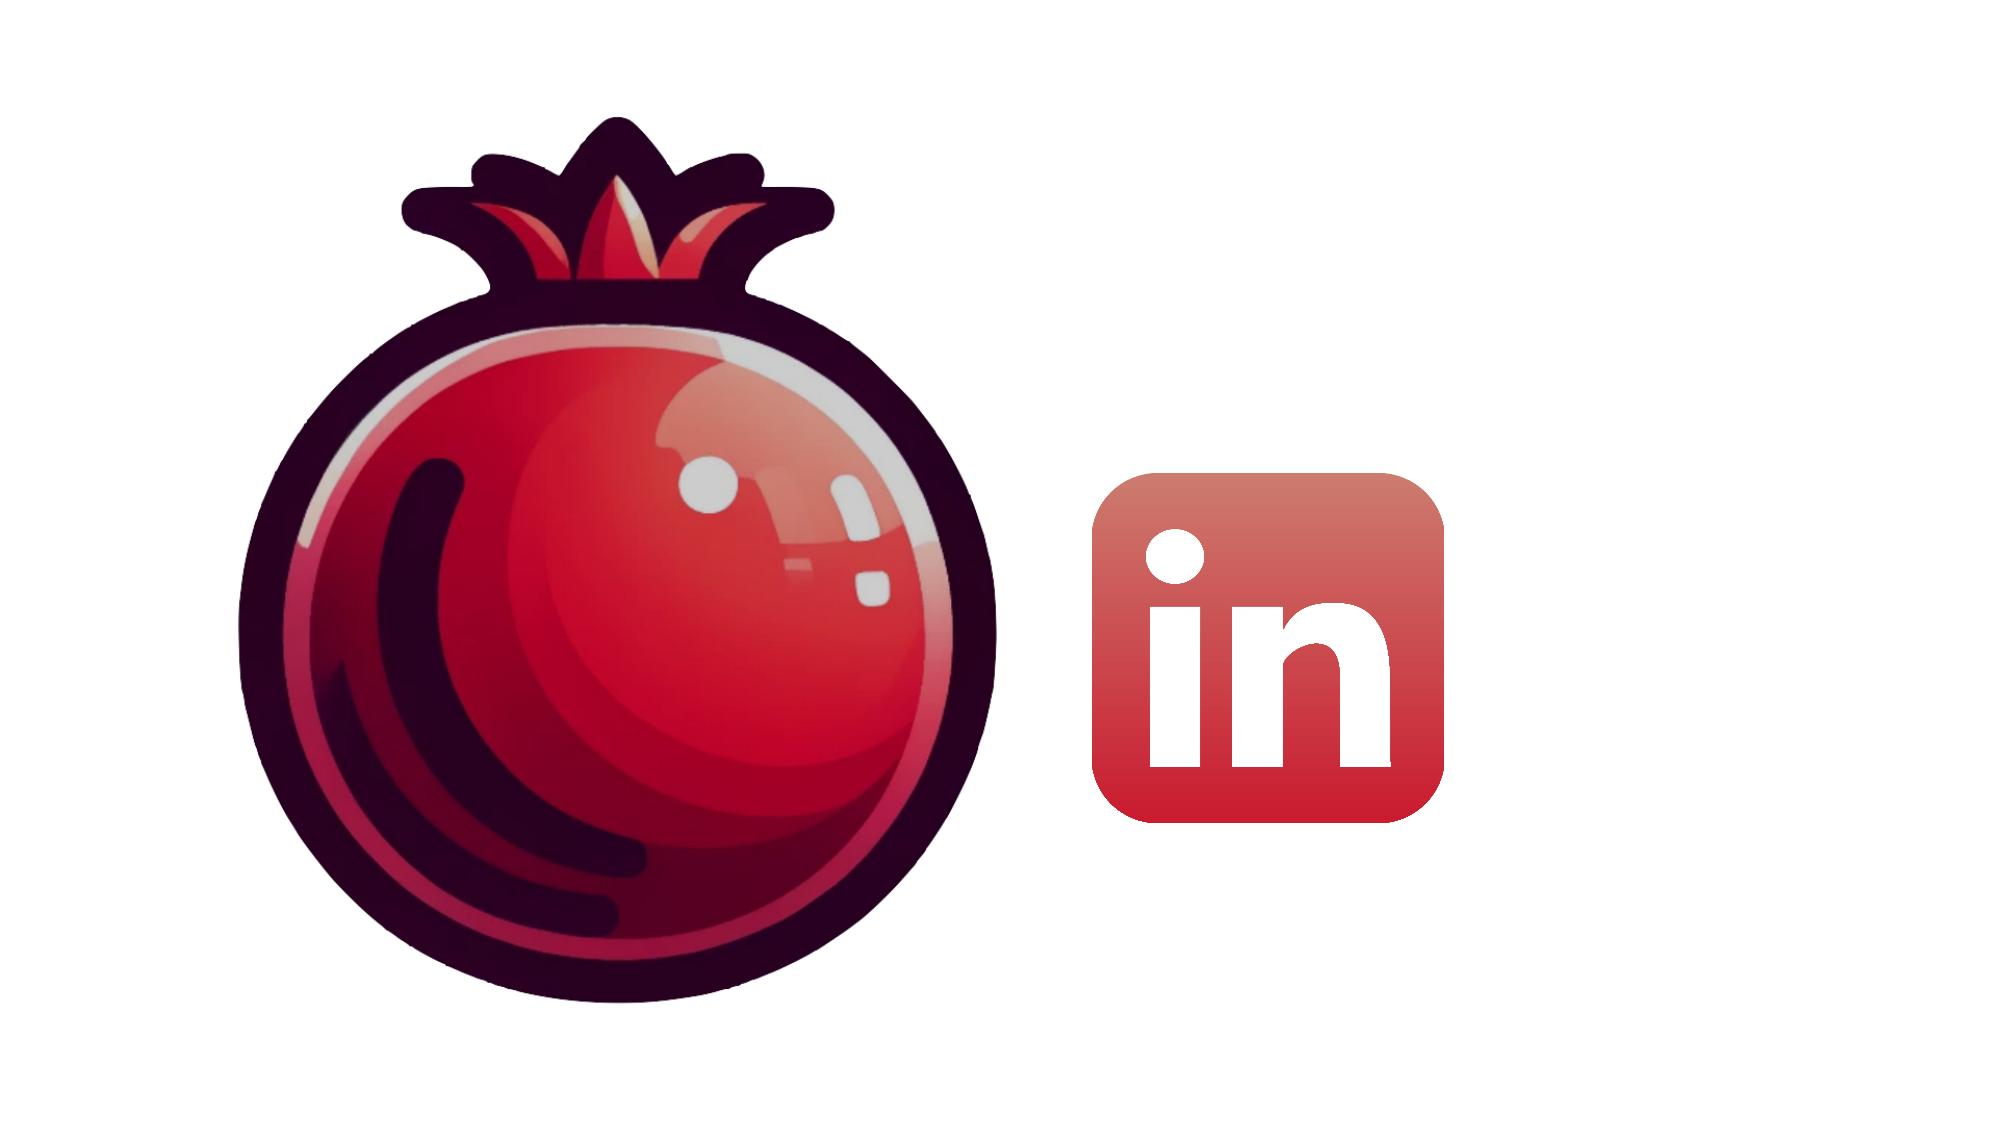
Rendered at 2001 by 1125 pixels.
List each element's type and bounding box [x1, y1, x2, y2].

text_box [1090, 471, 1446, 824]
picture [231, 113, 1000, 1012]
